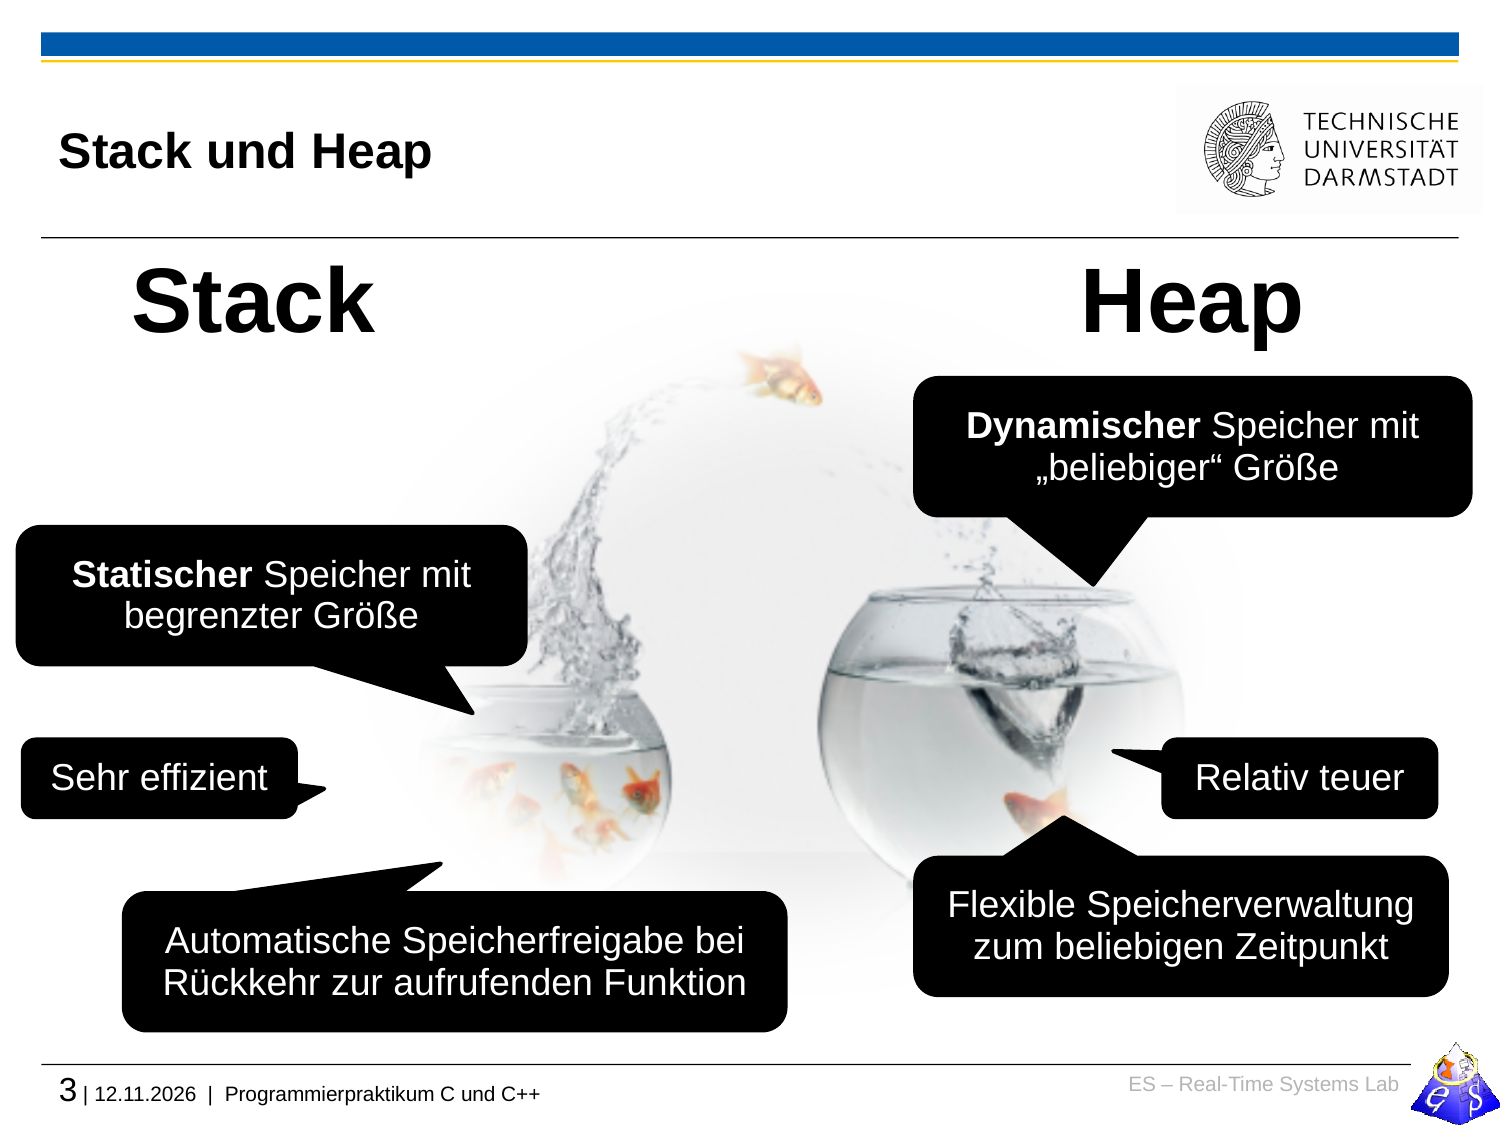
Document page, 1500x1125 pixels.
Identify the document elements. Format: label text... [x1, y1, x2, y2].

text_box Dynamischer Speicher mit „beliebiger“ Größe [1279, 375, 1473, 518]
text_box Stack [88, 243, 420, 361]
text_box Relativ teuer [1279, 737, 1439, 820]
text_box Flexible Speicherverwaltung zum beliebigen Zeitpunkt [1279, 855, 1449, 998]
picture [1187, 84, 1483, 214]
picture [1411, 1041, 1500, 1125]
text_box Heap [1027, 243, 1359, 361]
text_box Sehr effizient [20, 737, 327, 820]
picture [336, 276, 1273, 1012]
text_box Automatische Speicherfreigabe bei Rückkehr zur aufrufenden Funktion [121, 877, 784, 1033]
title Stack und Heap [58, 80, 1187, 218]
text_box Statischer Speicher mit begrenzter Größe [15, 524, 331, 672]
